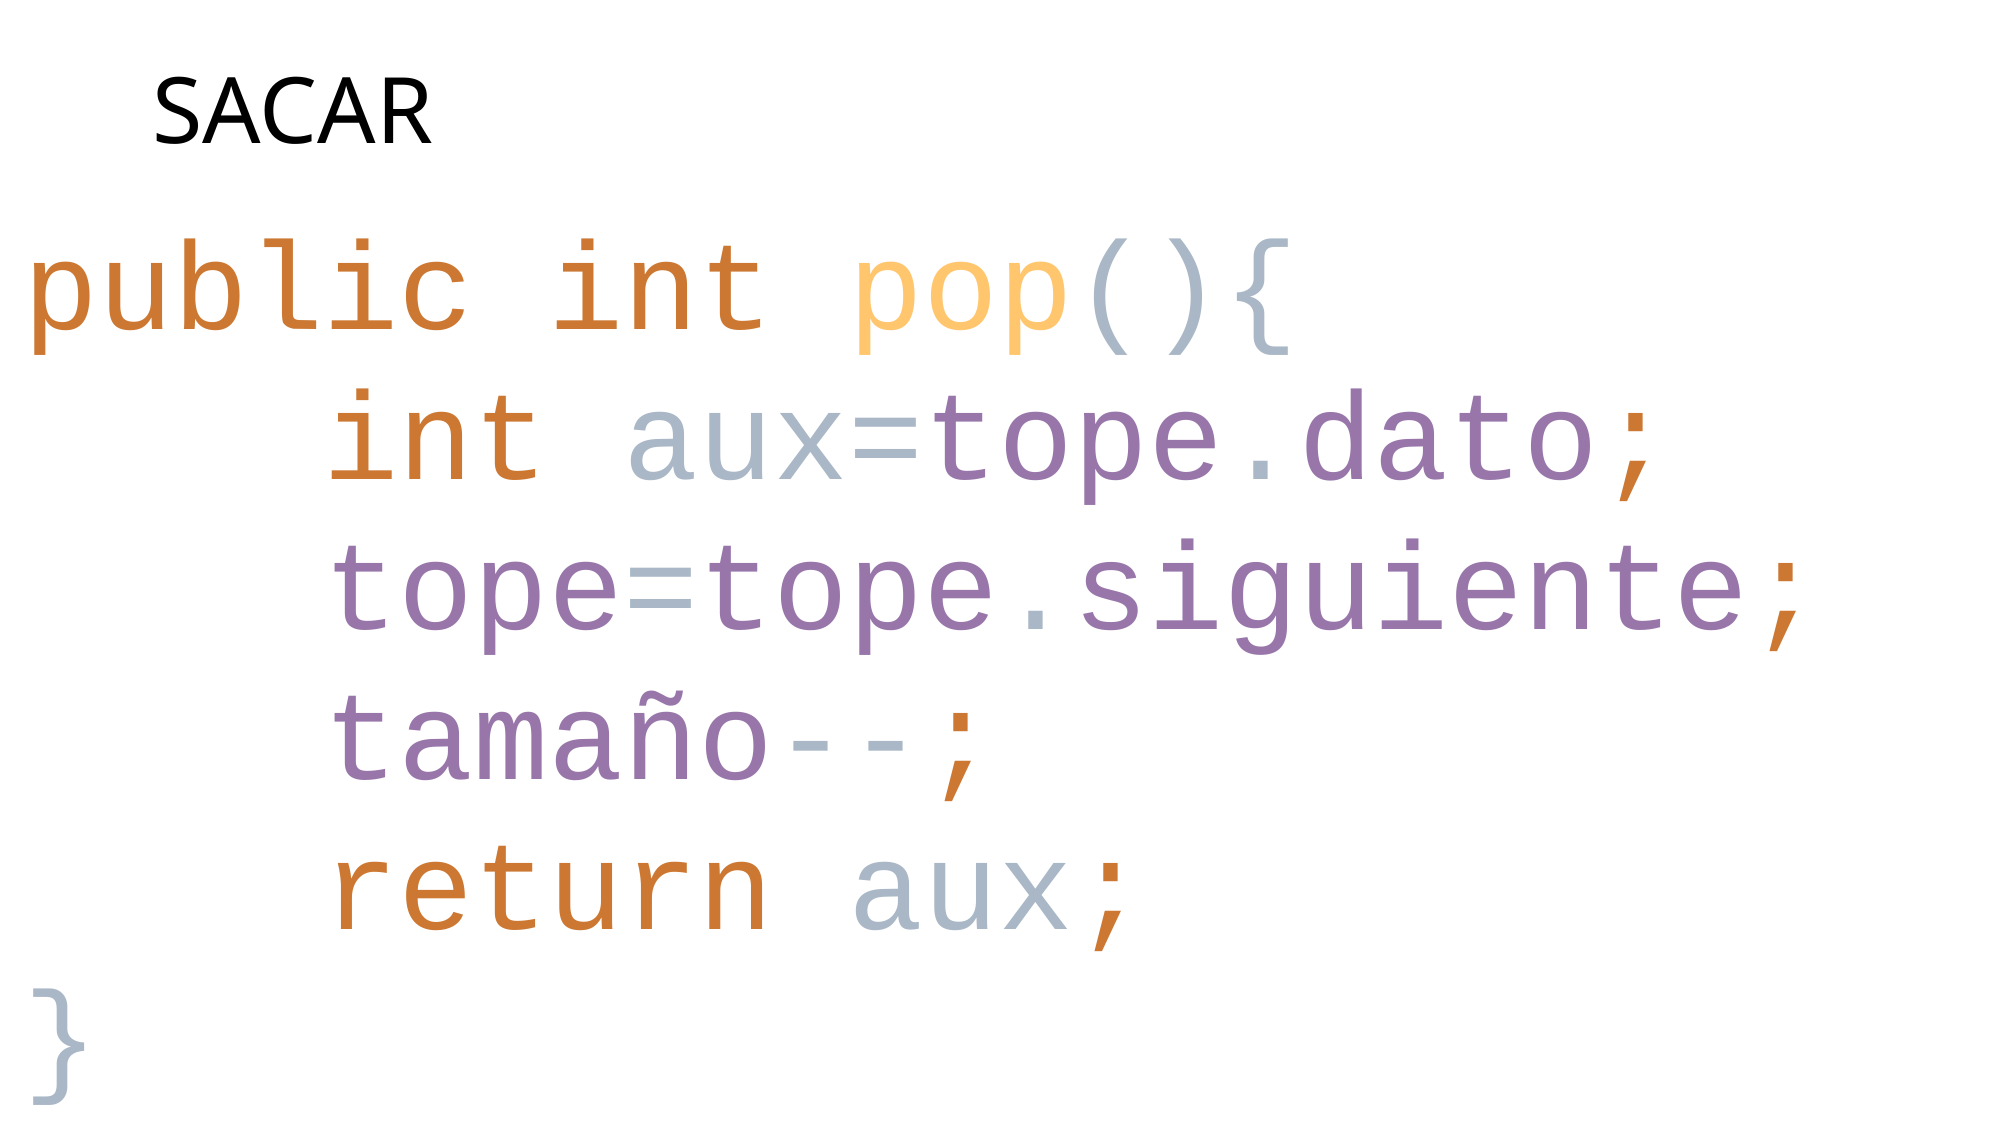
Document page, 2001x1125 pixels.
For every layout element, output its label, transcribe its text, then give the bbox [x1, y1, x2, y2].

text_box public int pop(){ int aux=tope.dato; tope=tope.siguiente; tamaño--; return aux; } [8, 196, 1840, 1113]
title SACAR [137, 5, 1863, 223]
